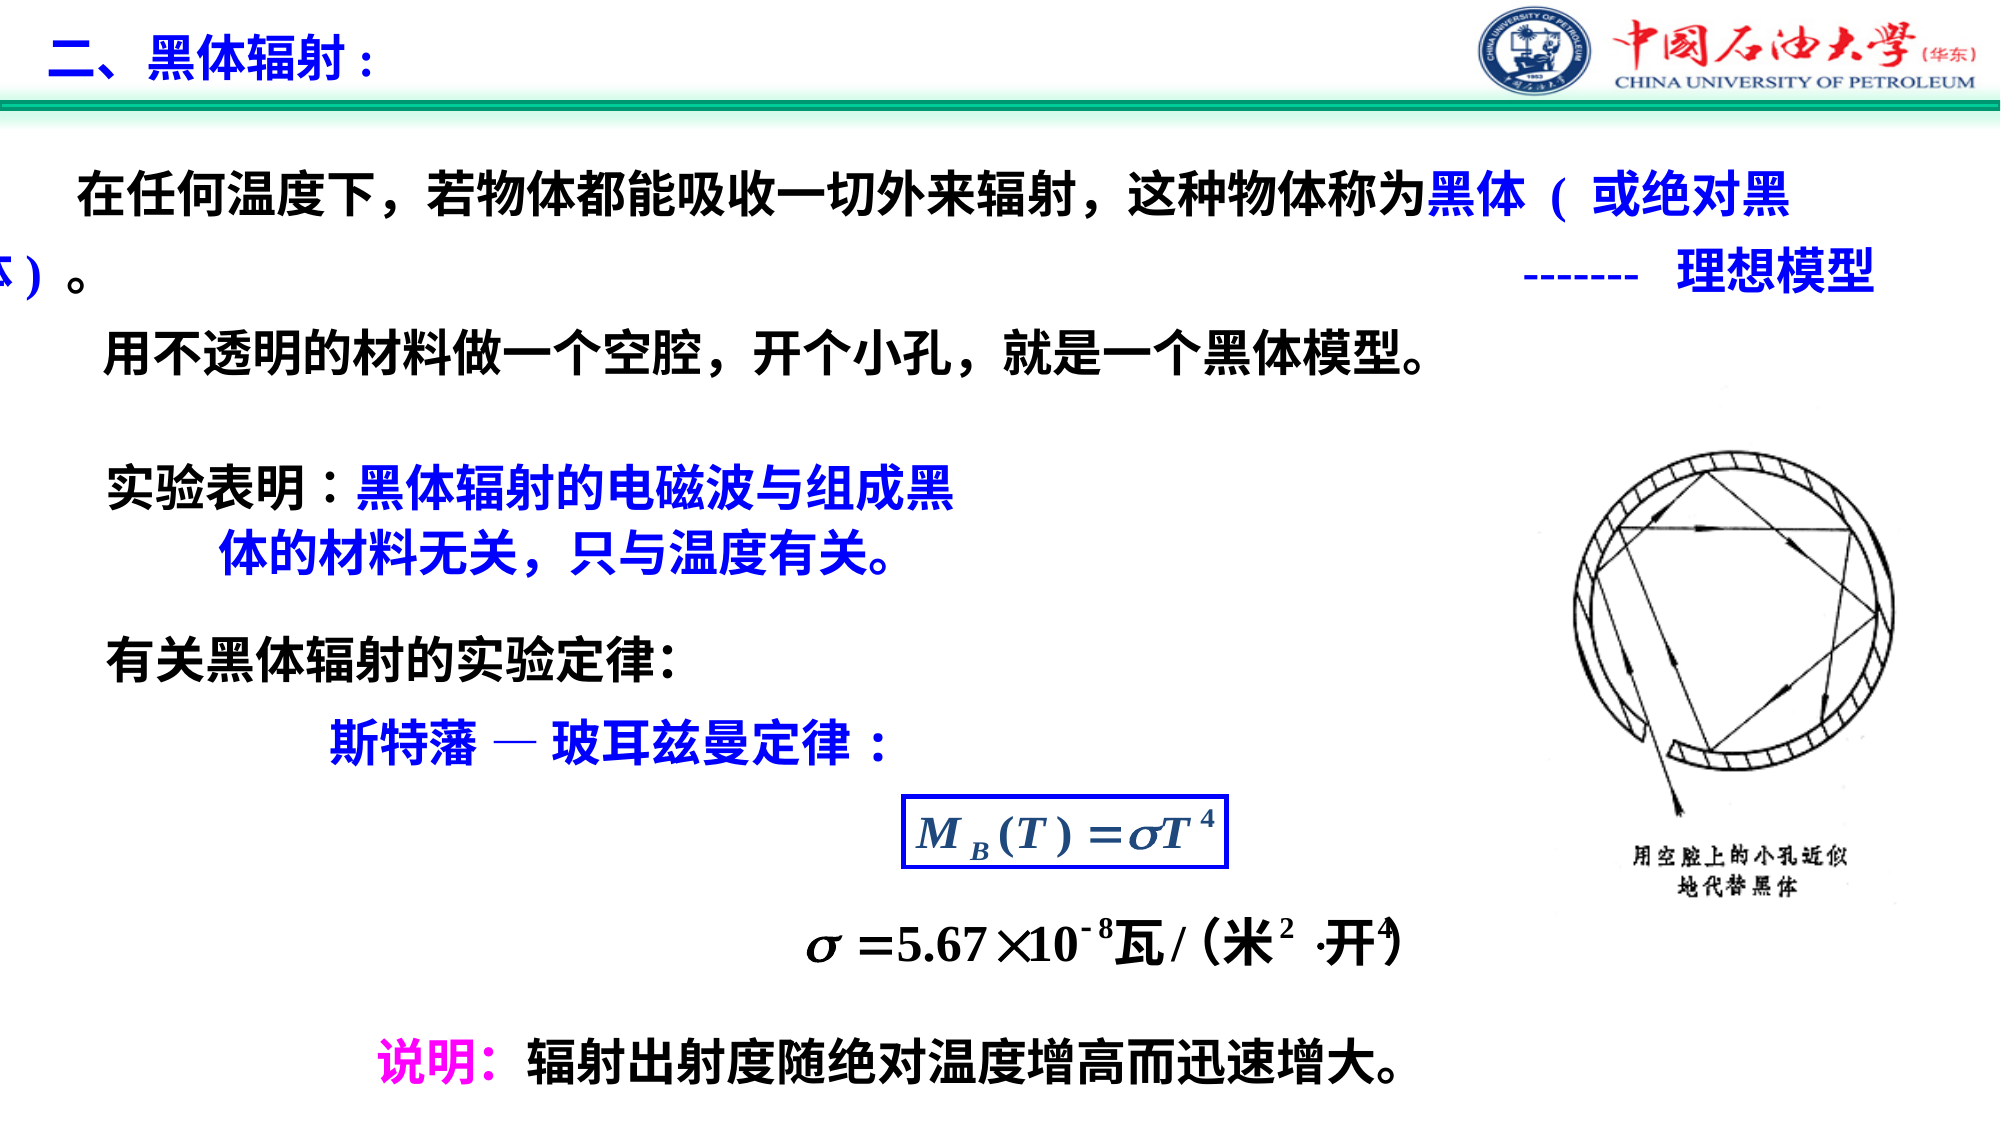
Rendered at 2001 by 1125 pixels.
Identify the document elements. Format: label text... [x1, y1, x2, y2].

text_box 实验表明∶黑体辐射的电磁波与组成黑 体的材料无关，只与温度有关。 [90, 456, 1087, 586]
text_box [798, 904, 1421, 979]
text_box 在任何温度下，若物体都能吸收一切外来辐射，这种物体称为黑体 ( 或绝对黑体) 。 [0, 137, 1949, 308]
text_box 用不透明的材料做一个空腔，开个小孔，就是一个黑体模型。 [19, 314, 1591, 390]
text_box 斯特藩 — 玻耳兹曼定律: [291, 704, 1001, 779]
picture [1393, 0, 2001, 90]
text_box ------- 理想模型 [1507, 231, 1958, 307]
picture [1531, 385, 1918, 917]
text_box 二、黑体辐射: [31, 19, 455, 94]
text_box 说明：辐射出射度随绝对温度增高而迅速增大。 [362, 1023, 1543, 1098]
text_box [905, 798, 1225, 866]
text_box 有关黑体辐射的实验定律： [90, 621, 777, 697]
